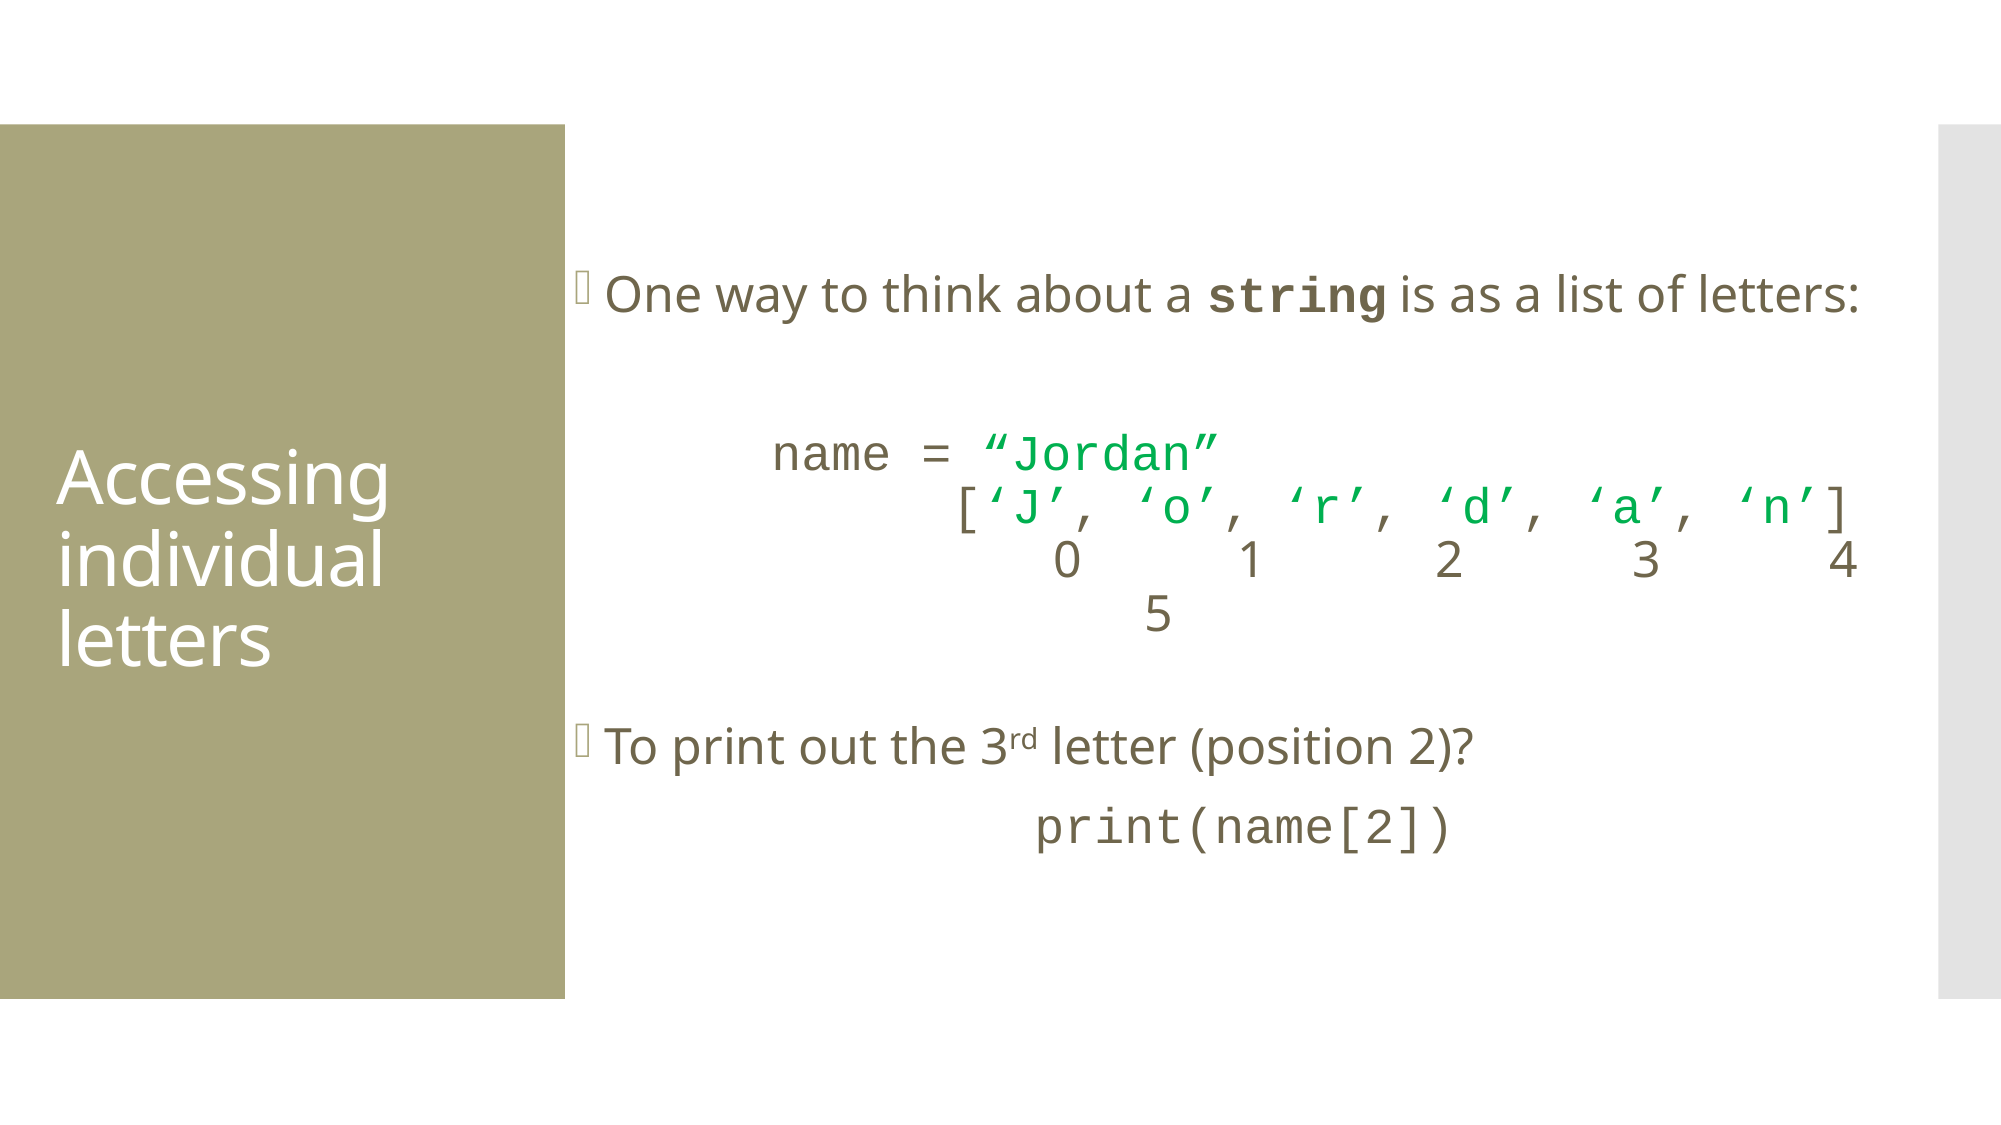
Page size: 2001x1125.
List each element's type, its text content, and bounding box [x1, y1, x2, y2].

title Accessing individual letters [41, 184, 525, 940]
